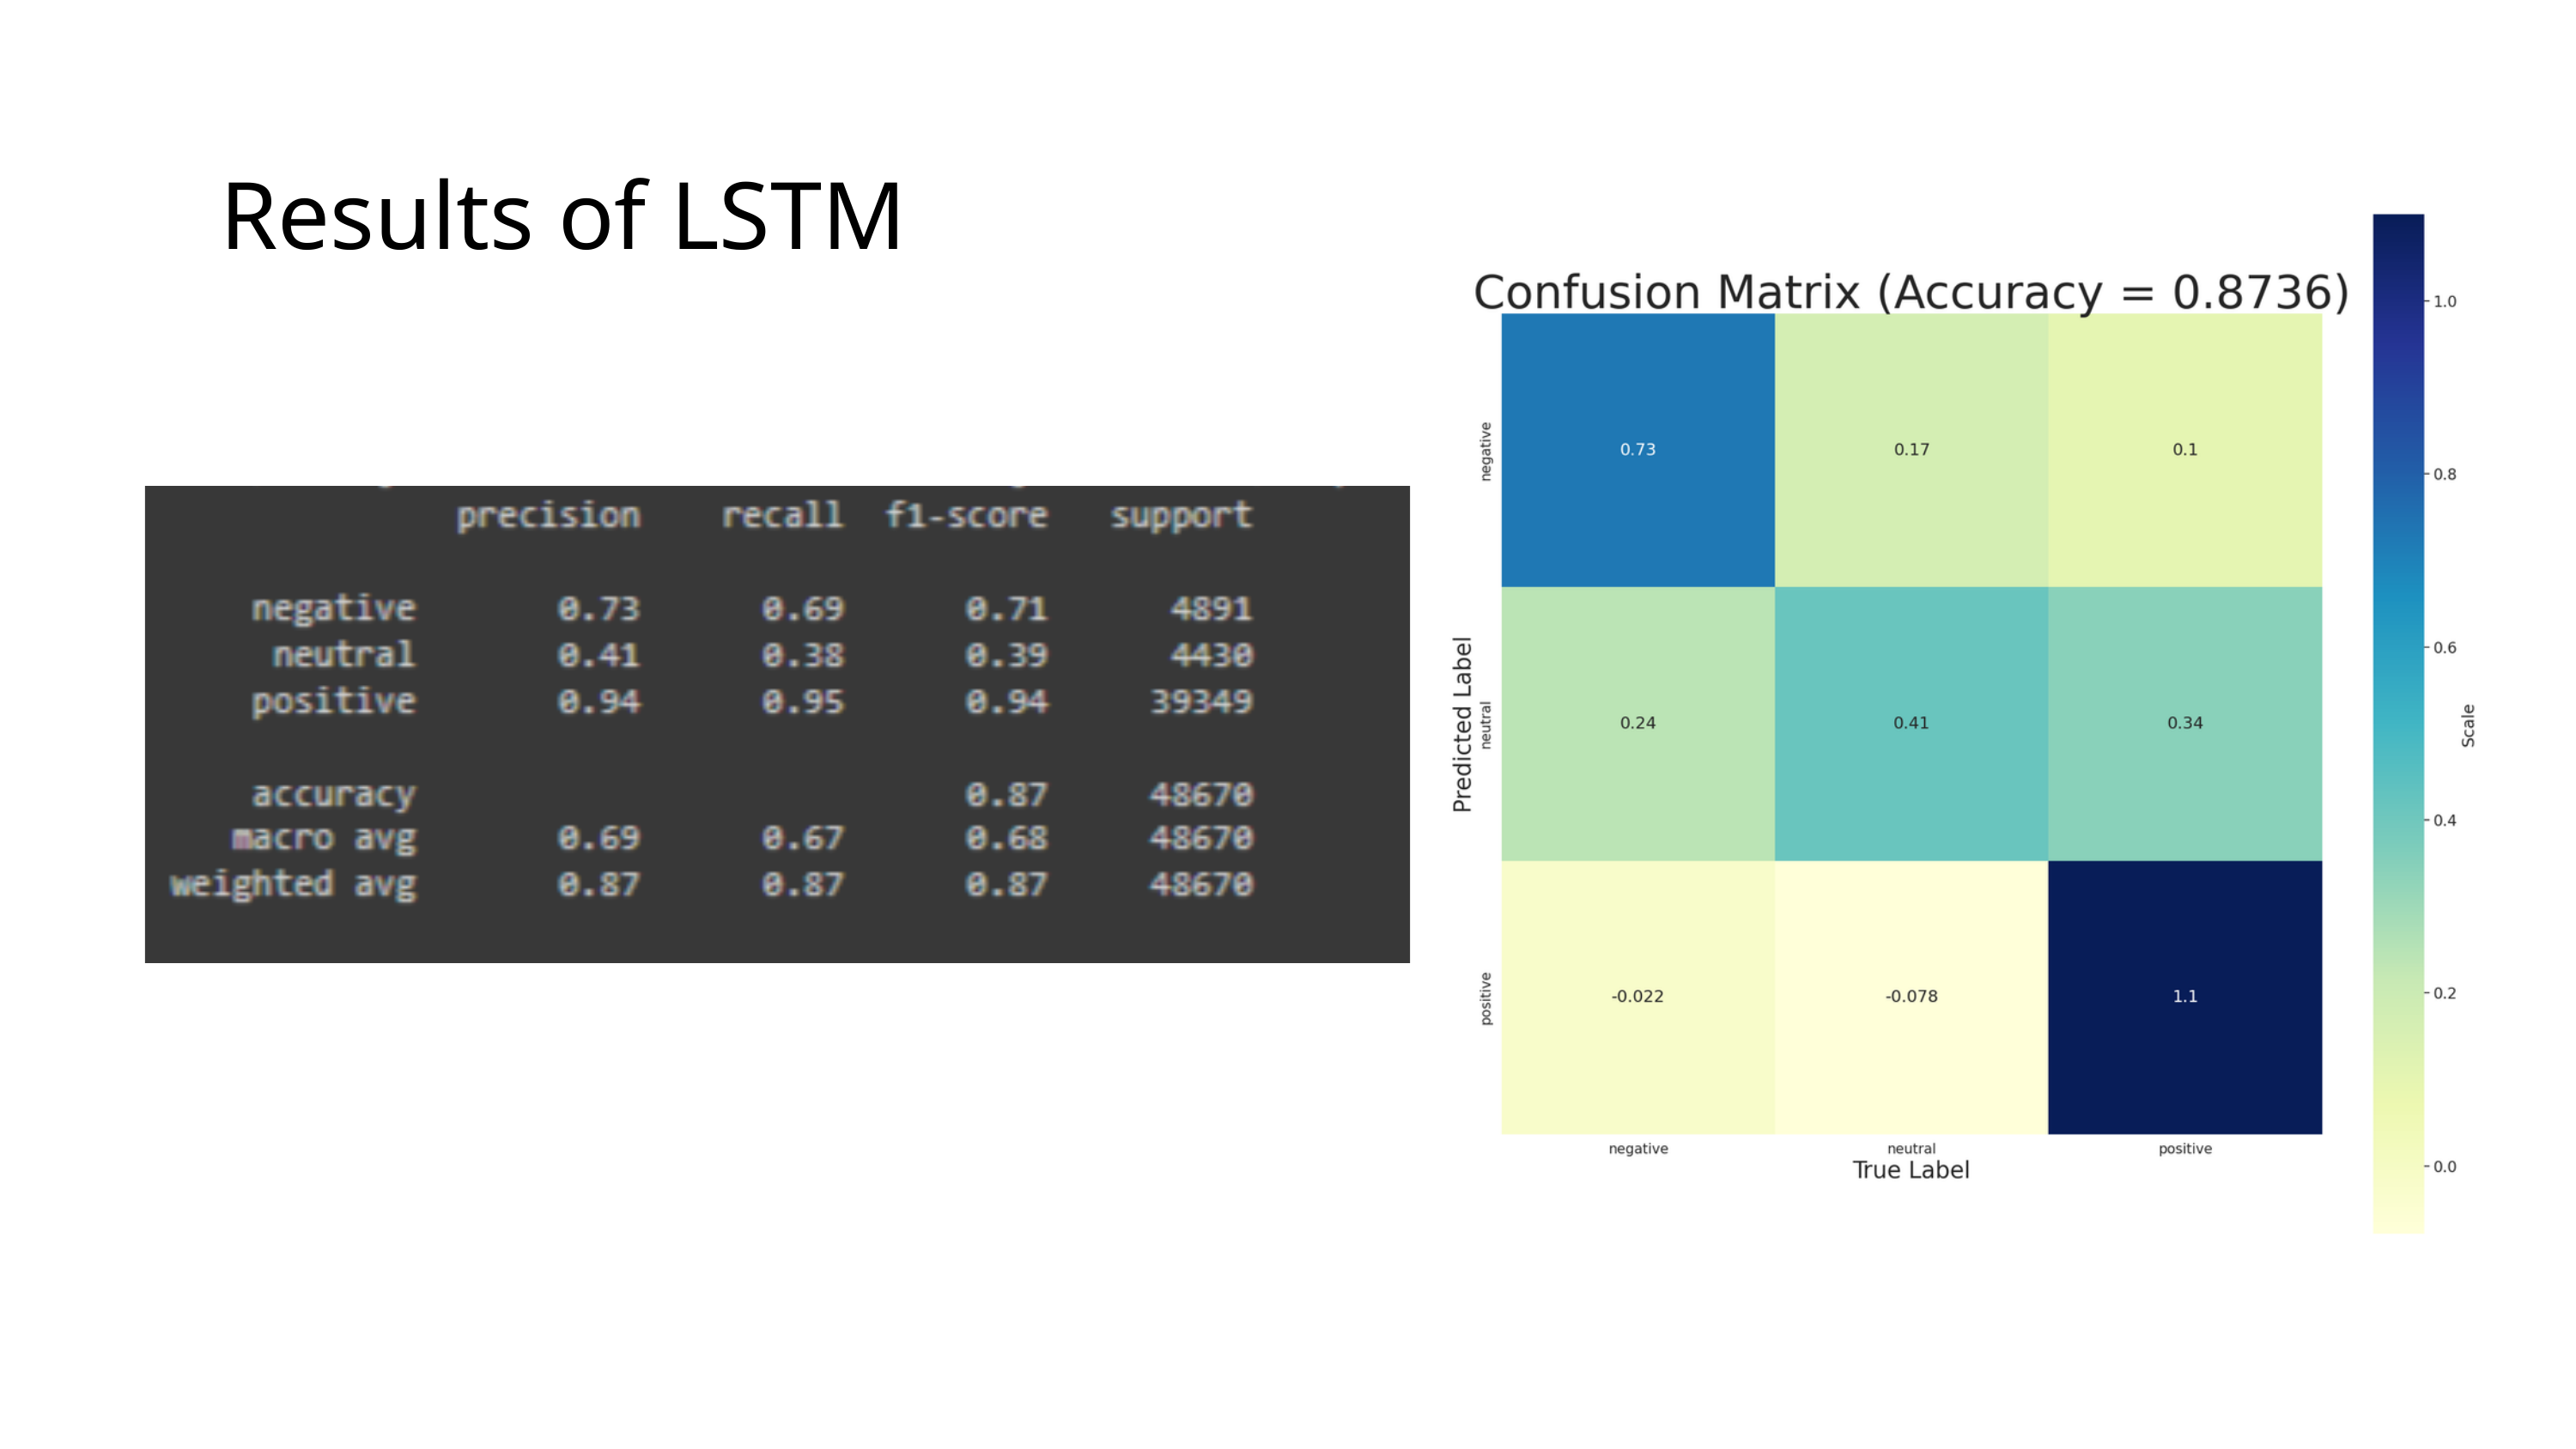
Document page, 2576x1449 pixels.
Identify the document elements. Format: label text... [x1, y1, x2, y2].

text_box Results of LSTM [39, 136, 1089, 268]
text_box [1447, 208, 2483, 1240]
text_box [144, 486, 1411, 963]
